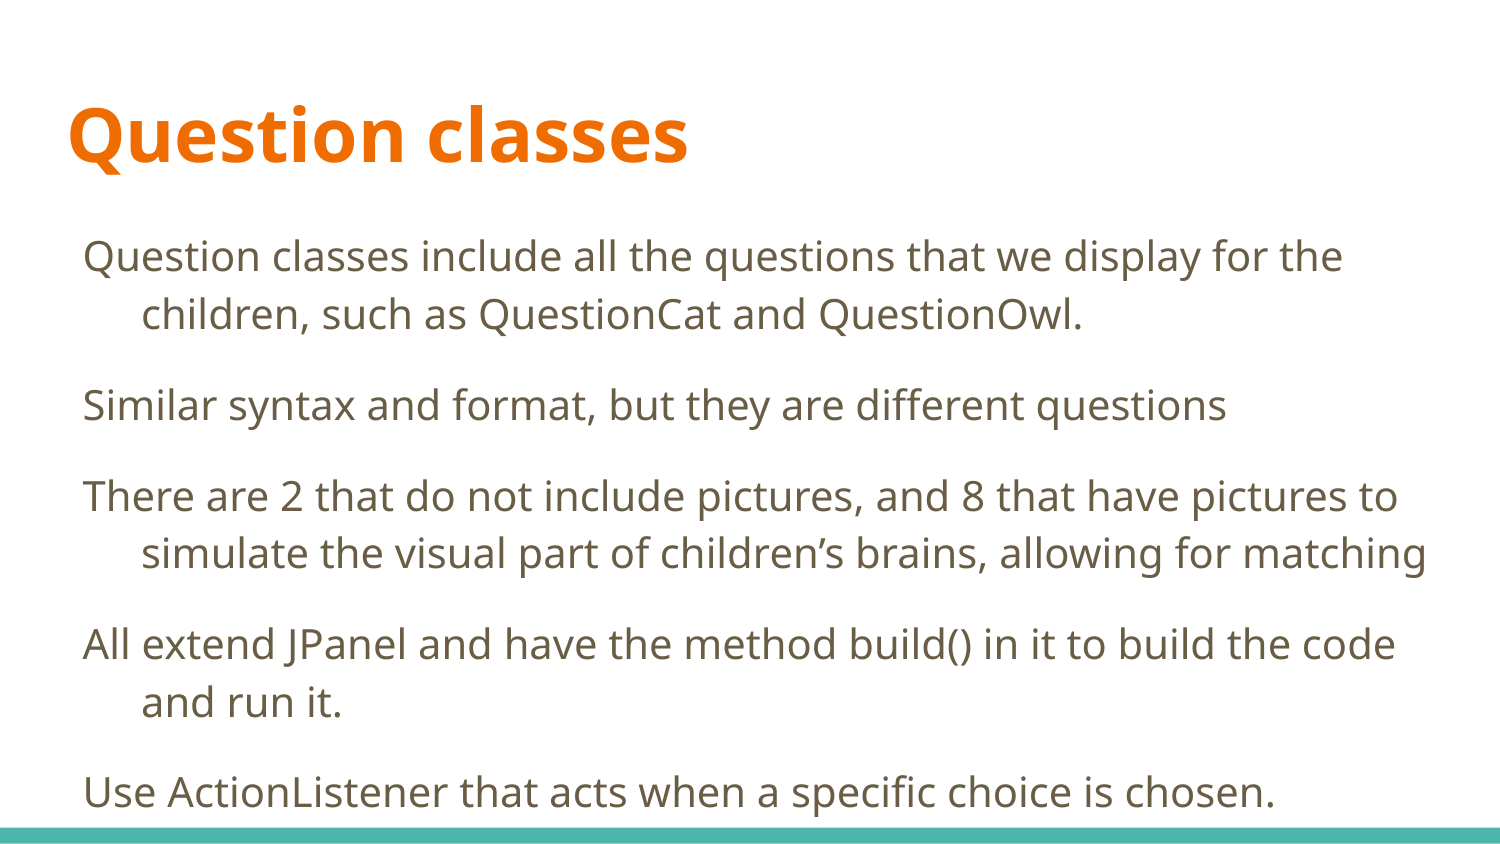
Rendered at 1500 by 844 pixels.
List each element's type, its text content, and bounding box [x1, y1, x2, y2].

title Question classes [51, 72, 1449, 189]
list Question classes include all the questions that we display for the children, such as QuestionCat and QuestionOwl. Similar syntax and format, but they are different questions There are 2 that do not include pictures, and 8 that have pictures to simulate the visual part of children’s brains, allowing for matching All extend JPanel and have the method build() in it to build the code and run it. Use ActionListener that acts when a specific choice is chosen. [51, 207, 1449, 750]
